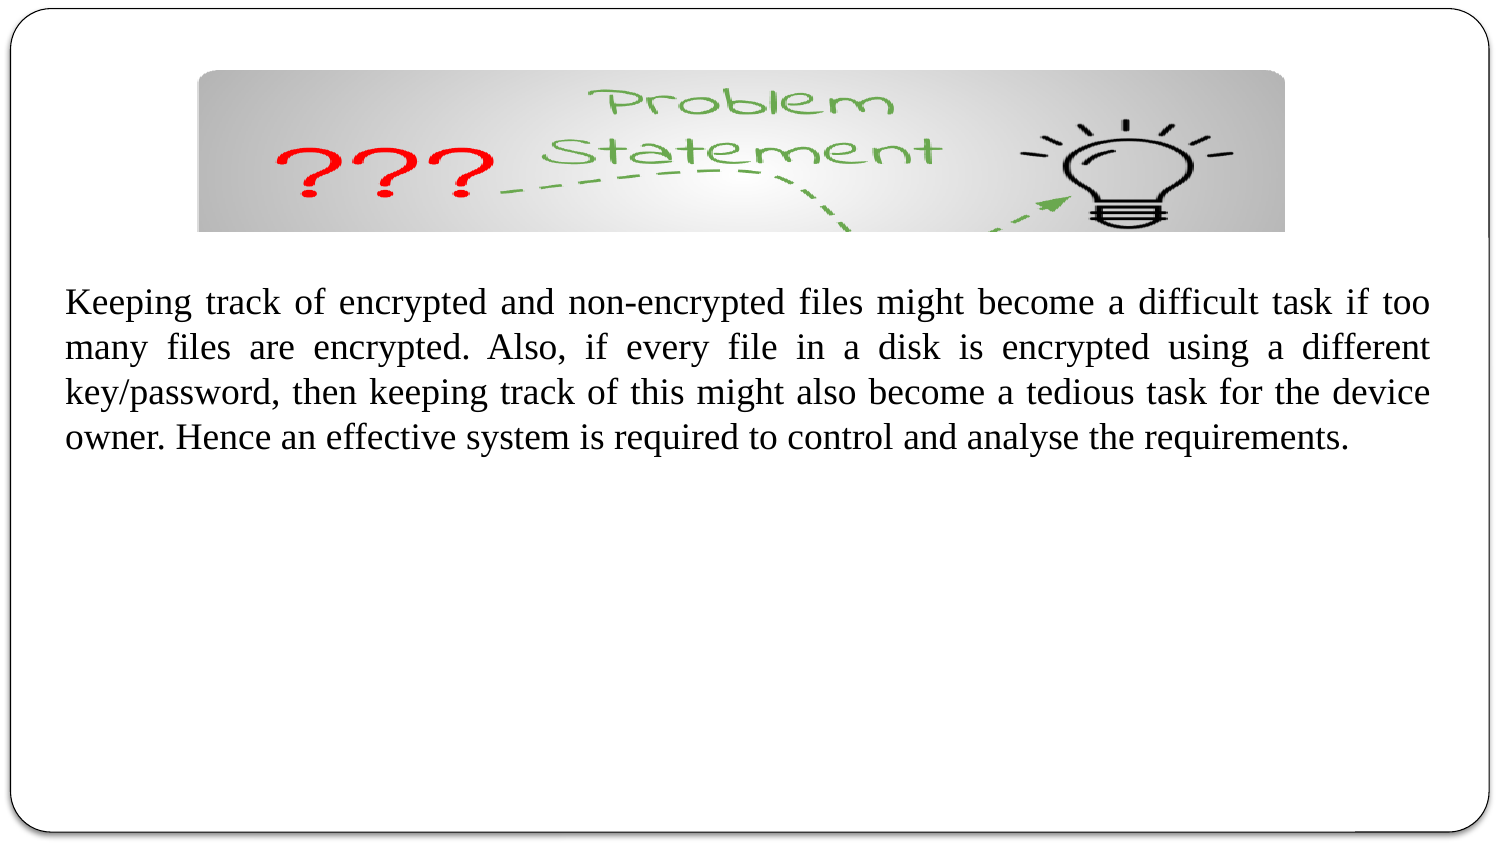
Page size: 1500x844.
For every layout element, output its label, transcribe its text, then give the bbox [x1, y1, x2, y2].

list Keeping track of encrypted and non-encrypted files might become a difficult task if too many files are encrypted. Also, if every file in a disk is encrypted using a different key/password, then keeping track of this might also become a tedious task for the device owner. Hence an effective system is required to control and analyse the requirements. [50, 261, 1448, 823]
picture [147, 70, 1332, 232]
